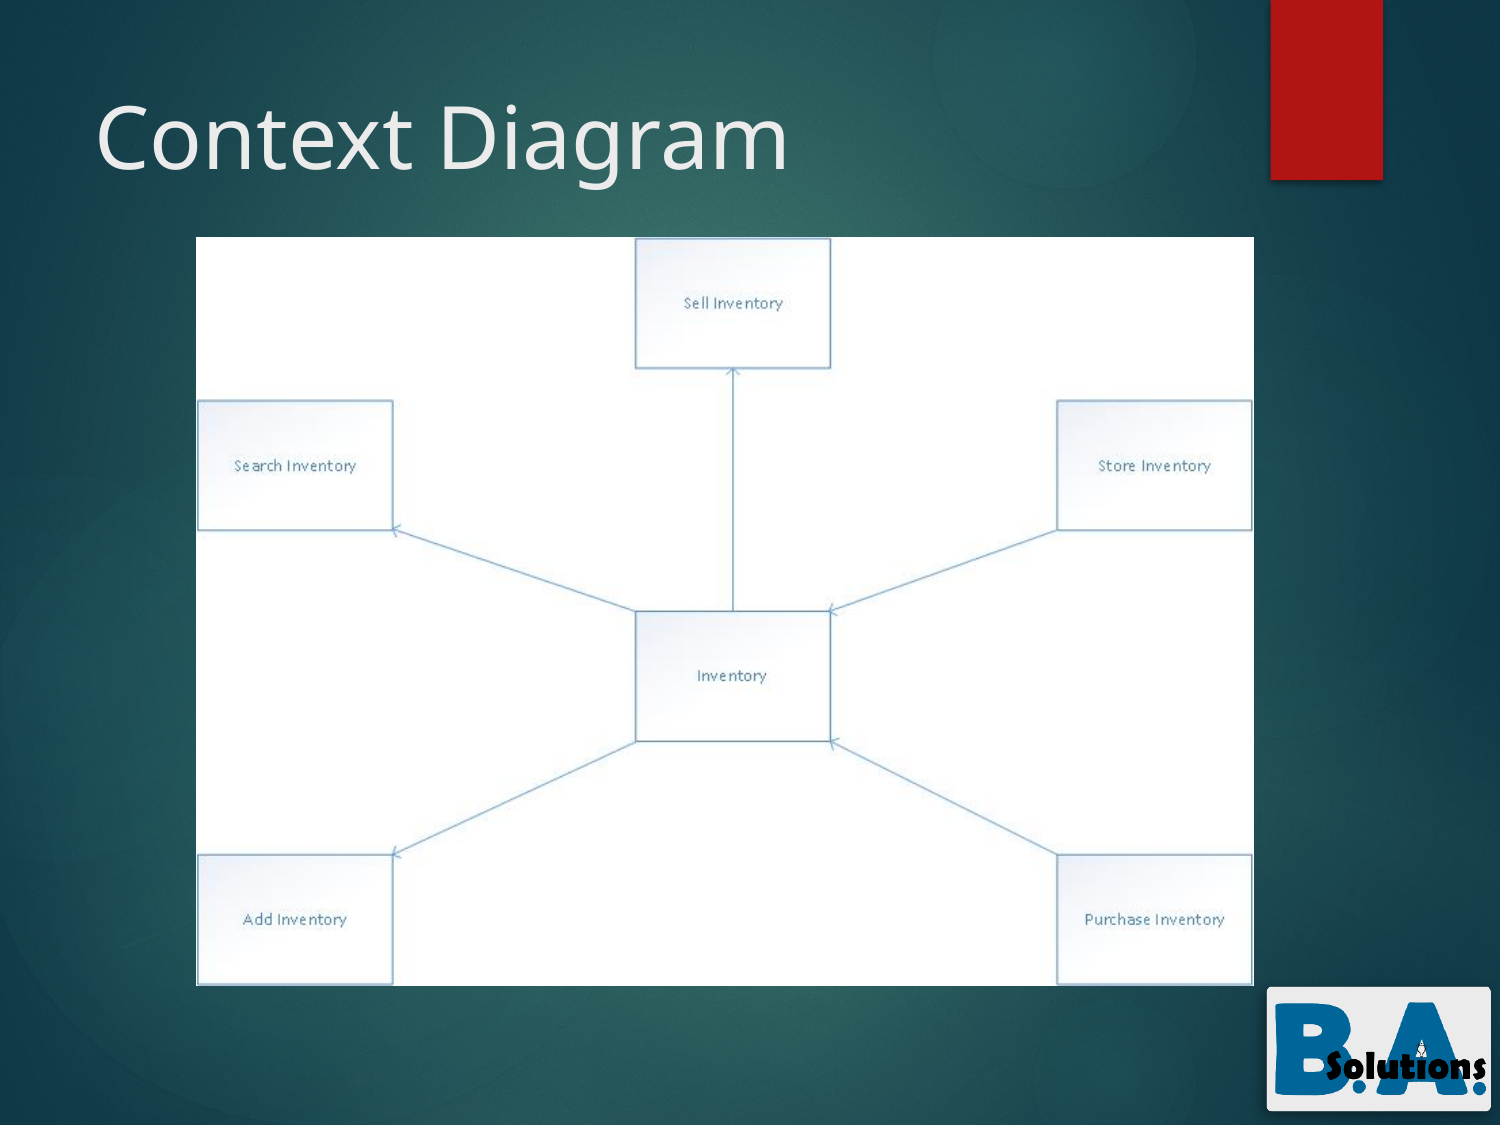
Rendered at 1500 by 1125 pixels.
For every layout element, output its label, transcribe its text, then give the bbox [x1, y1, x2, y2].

picture [1256, 937, 1500, 1125]
picture [195, 237, 1254, 987]
title Context Diagram [79, 74, 1237, 304]
